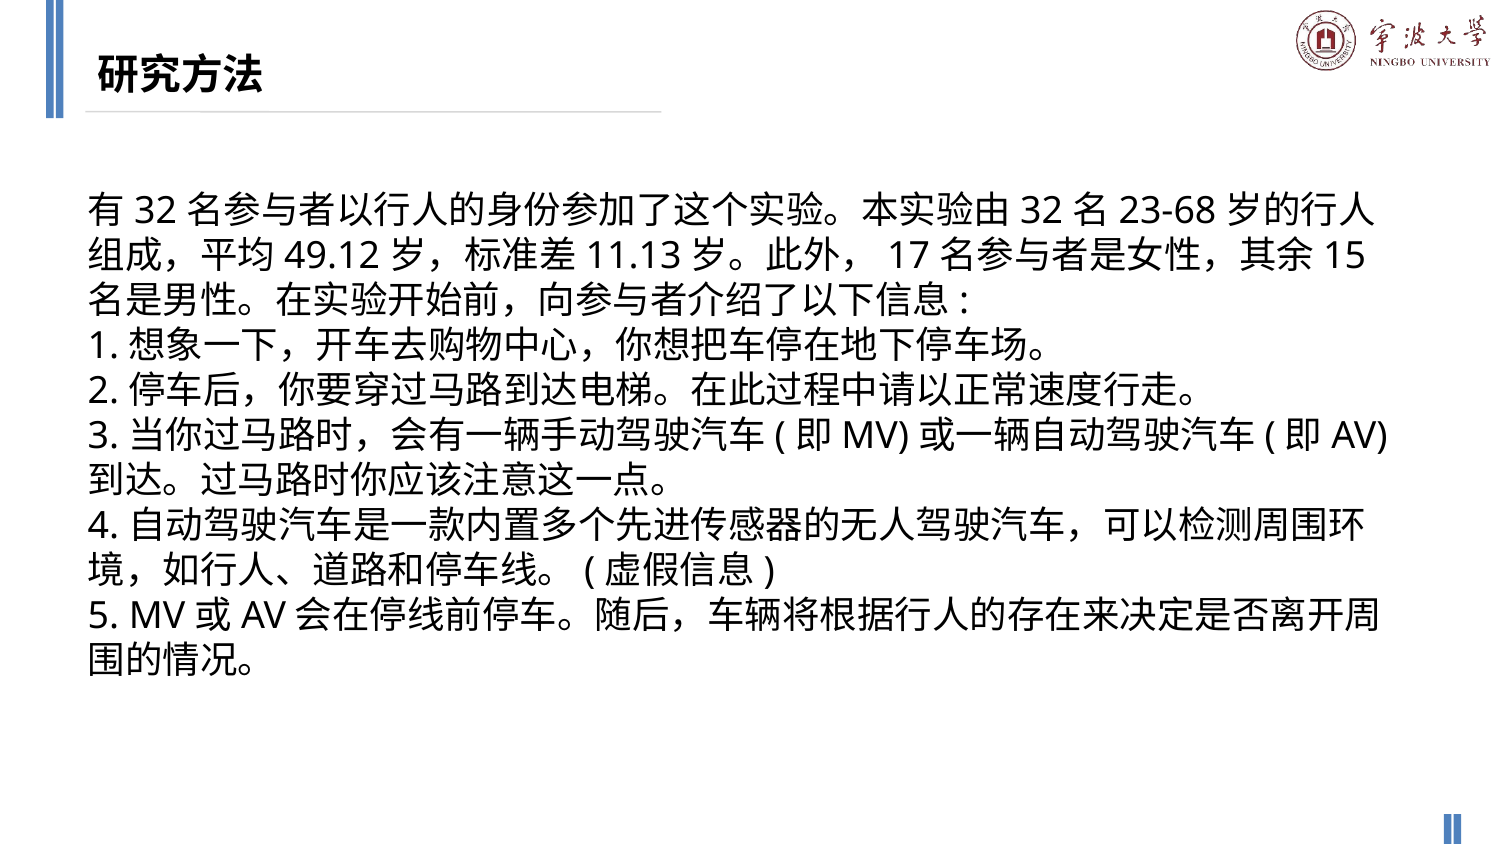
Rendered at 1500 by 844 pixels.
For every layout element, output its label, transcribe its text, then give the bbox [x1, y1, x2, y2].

text_box 有32名参与者以行人的身份参加了这个实验。本实验由32名23-68岁的行人组成，平均49.12岁，标准差11.13岁。此外，17名参与者是女性，其余15名是男性。在实验开始前，向参与者介绍了以下信息: 1.想象一下，开车去购物中心，你想把车停在地下停车场。 2.停车后，你要穿过马路到达电梯。在此过程中请以正常速度行走。 3.当你过马路时，会有一辆手动驾驶汽车(即MV)或一辆自动驾驶汽车(即AV)到达。过马路时你应该注意这一点。 4.自动驾驶汽车是一款内置多个先进传感器的无人驾驶汽车，可以检测周围环境，如行人、道路和停车线。(虚假信息) 5. MV或AV会在停线前停车。随后，车辆将根据行人的存在来决定是否离开周围的情况。 [72, 178, 1427, 688]
picture [1281, 0, 1500, 84]
list 研究方法 [82, 40, 689, 117]
